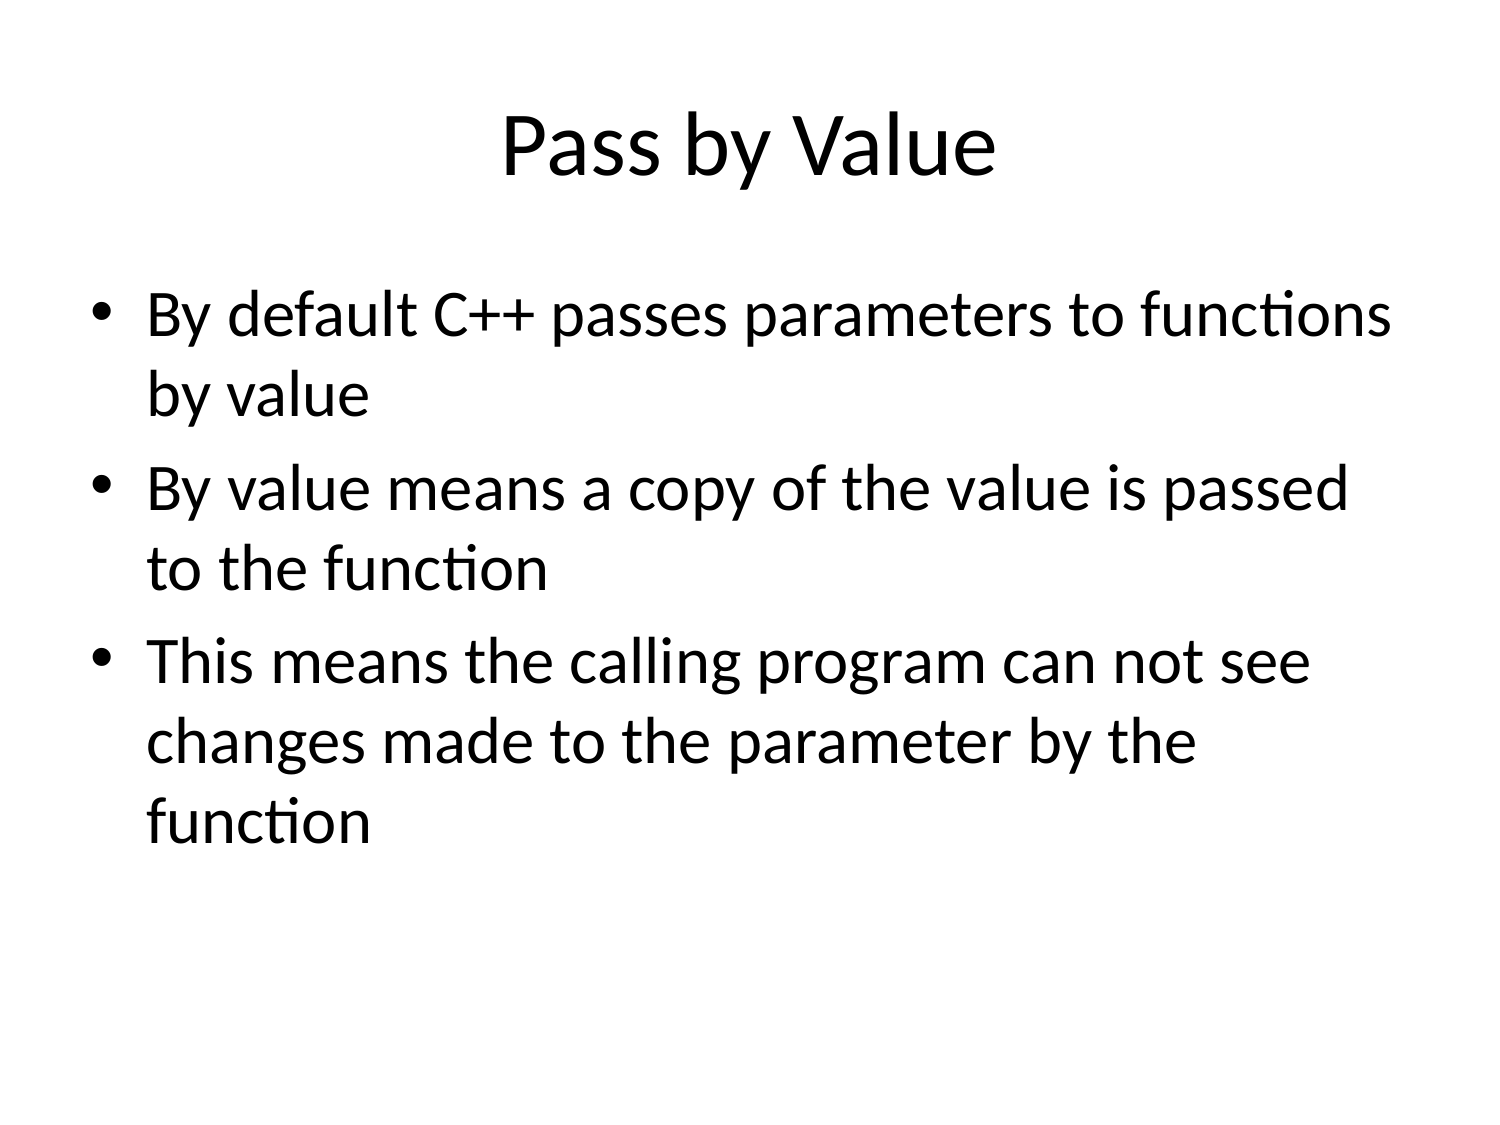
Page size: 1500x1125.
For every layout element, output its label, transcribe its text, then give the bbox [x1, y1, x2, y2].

list By default C++ passes parameters to functions by value By value means a copy of the value is passed to the function This means the calling program can not see changes made to the parameter by the function [75, 262, 1425, 1005]
title Pass by Value [75, 45, 1425, 233]
